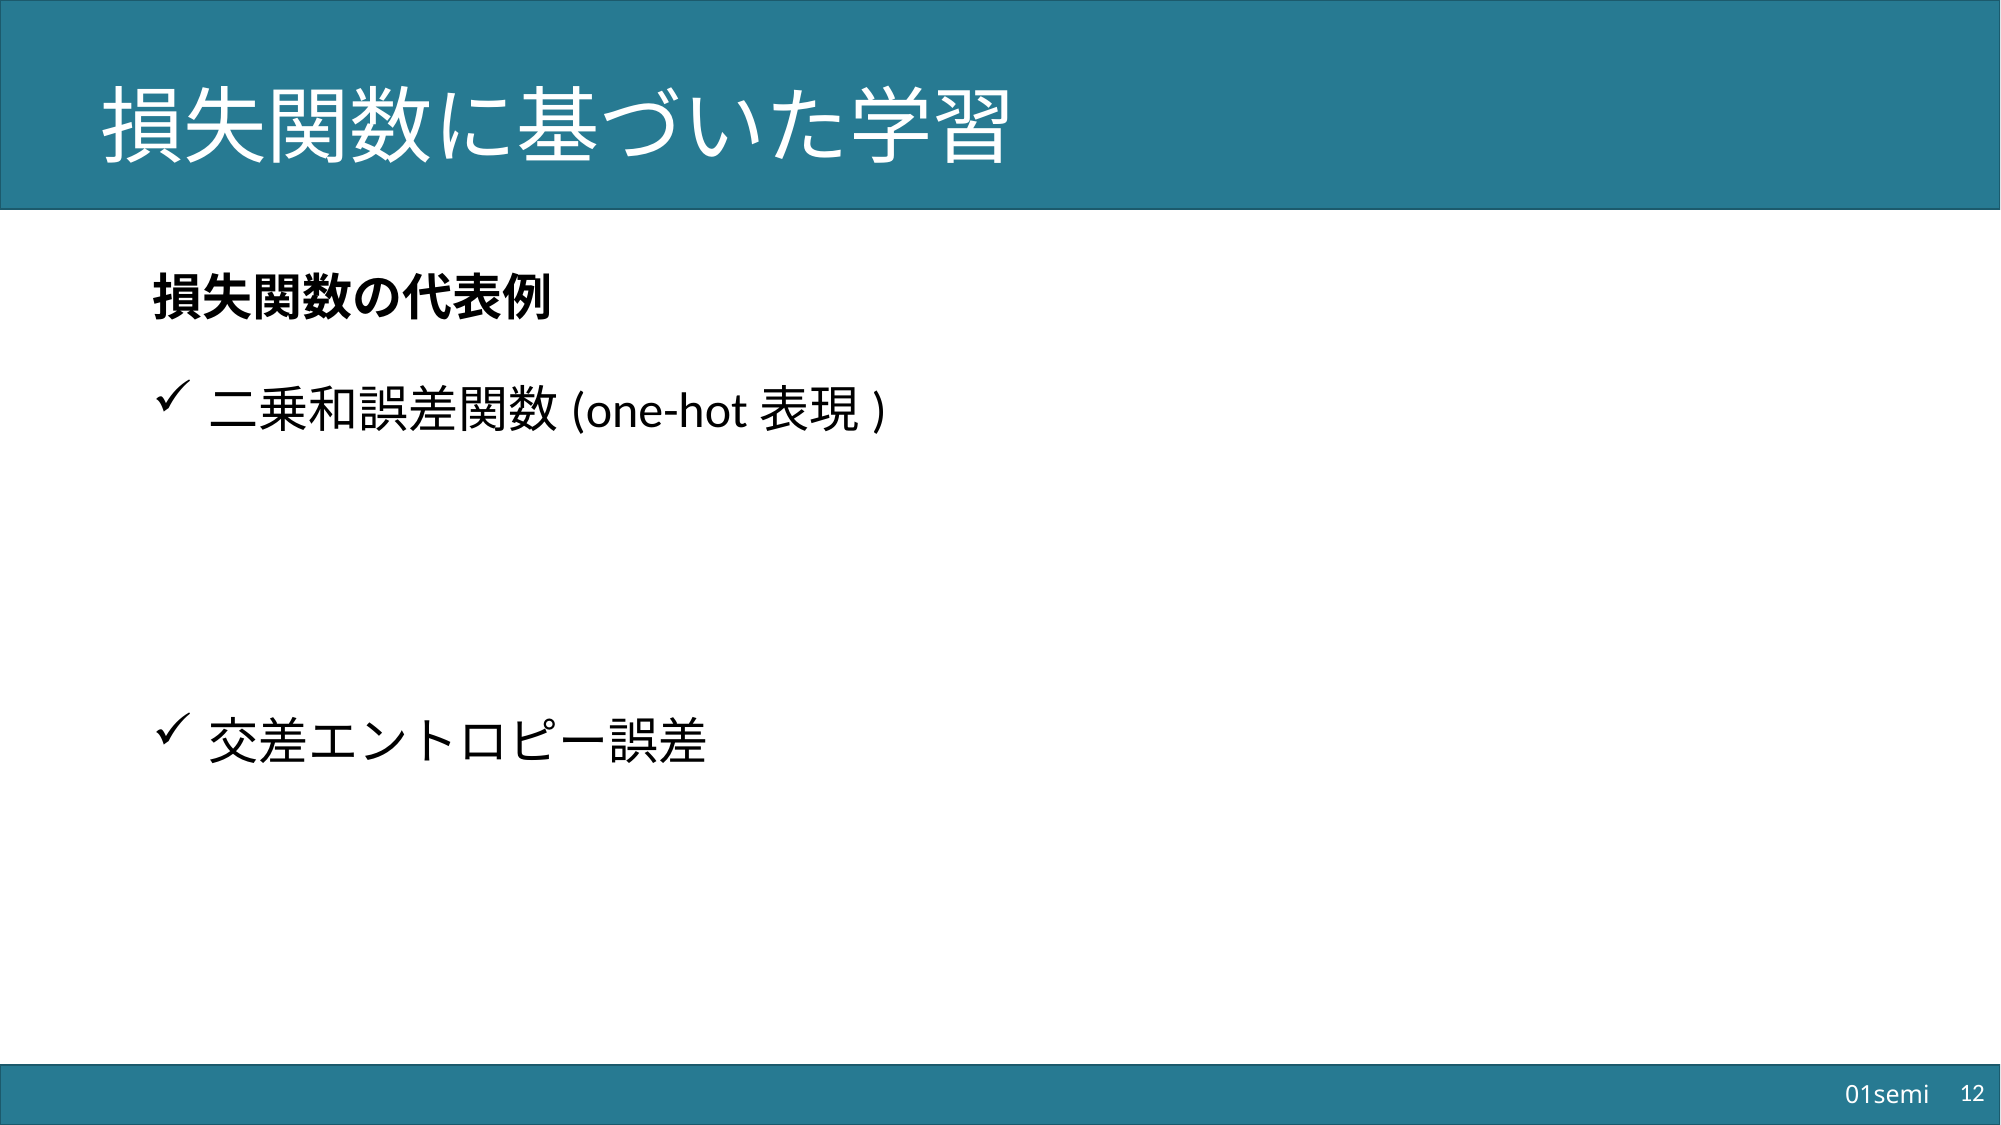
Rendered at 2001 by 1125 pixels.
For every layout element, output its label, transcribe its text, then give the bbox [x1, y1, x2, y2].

slide_number 12 [1550, 1061, 2000, 1065]
title 損失関数に基づいた学習 [85, 77, 1586, 142]
footer 01semi [1550, 1065, 2000, 1125]
list 損失関数の代表例 二乗和誤差関数(one-hot表現) 交差エントロピー誤差 [137, 264, 1863, 1048]
